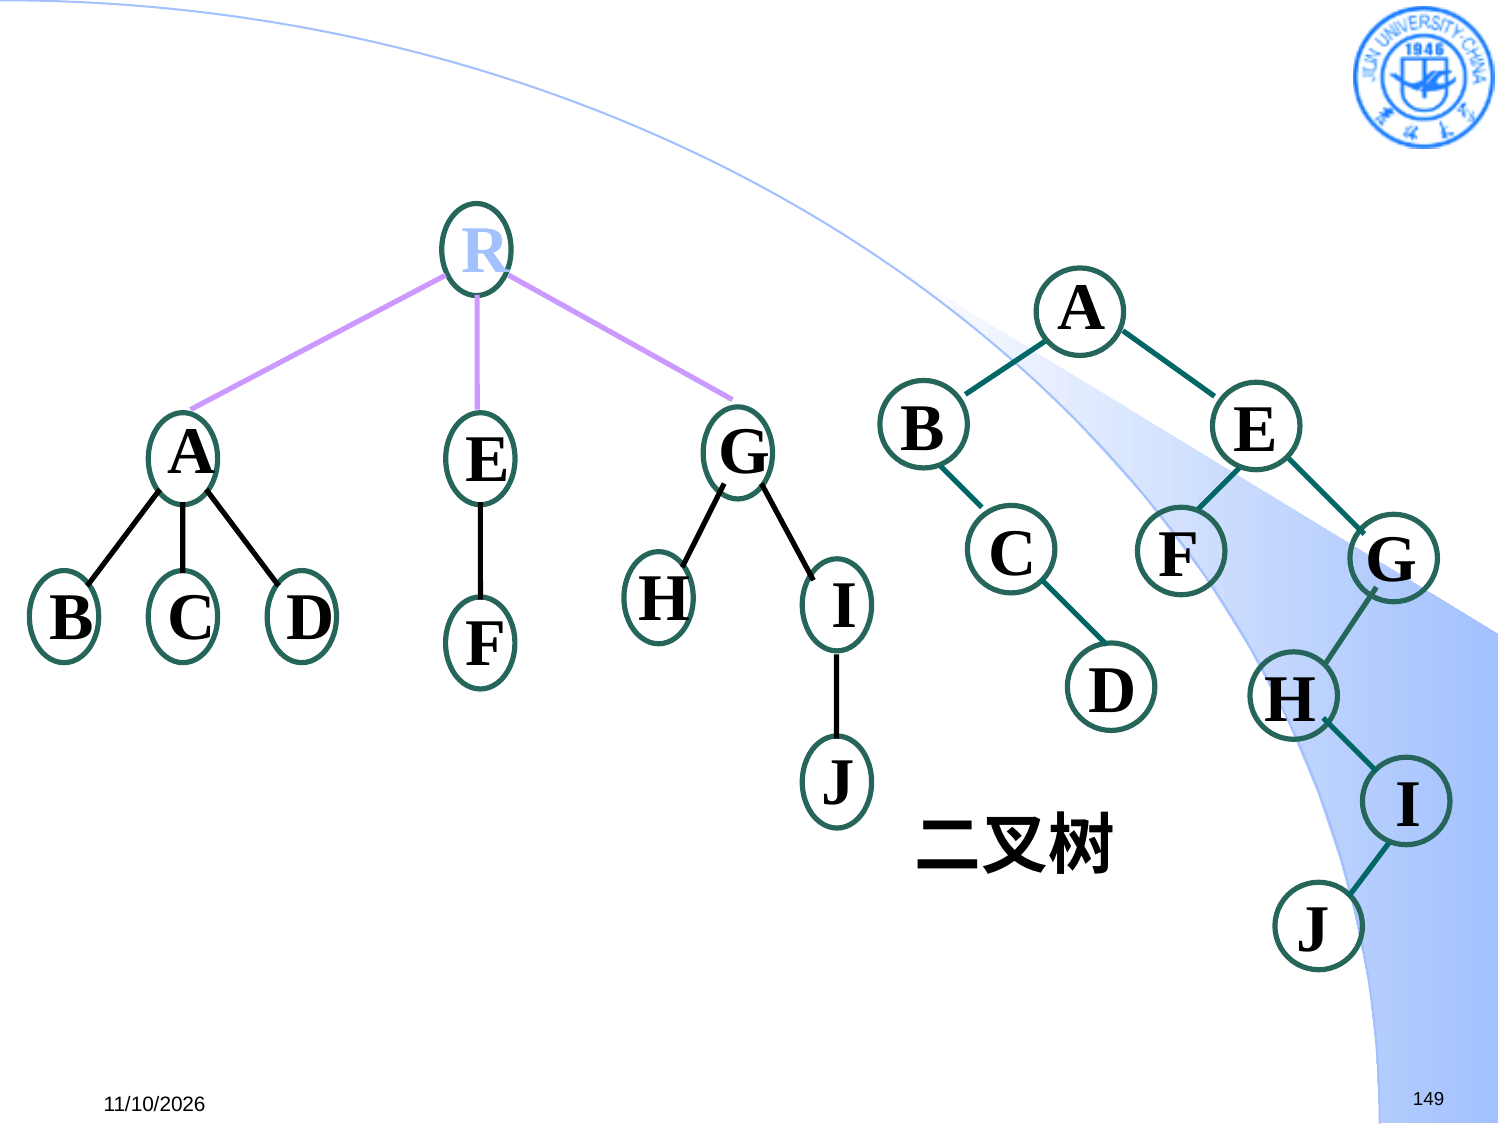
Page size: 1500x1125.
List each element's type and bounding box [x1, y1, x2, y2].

text_box [879, 255, 1468, 974]
picture [1353, 6, 1495, 149]
text_box [29, 190, 886, 829]
